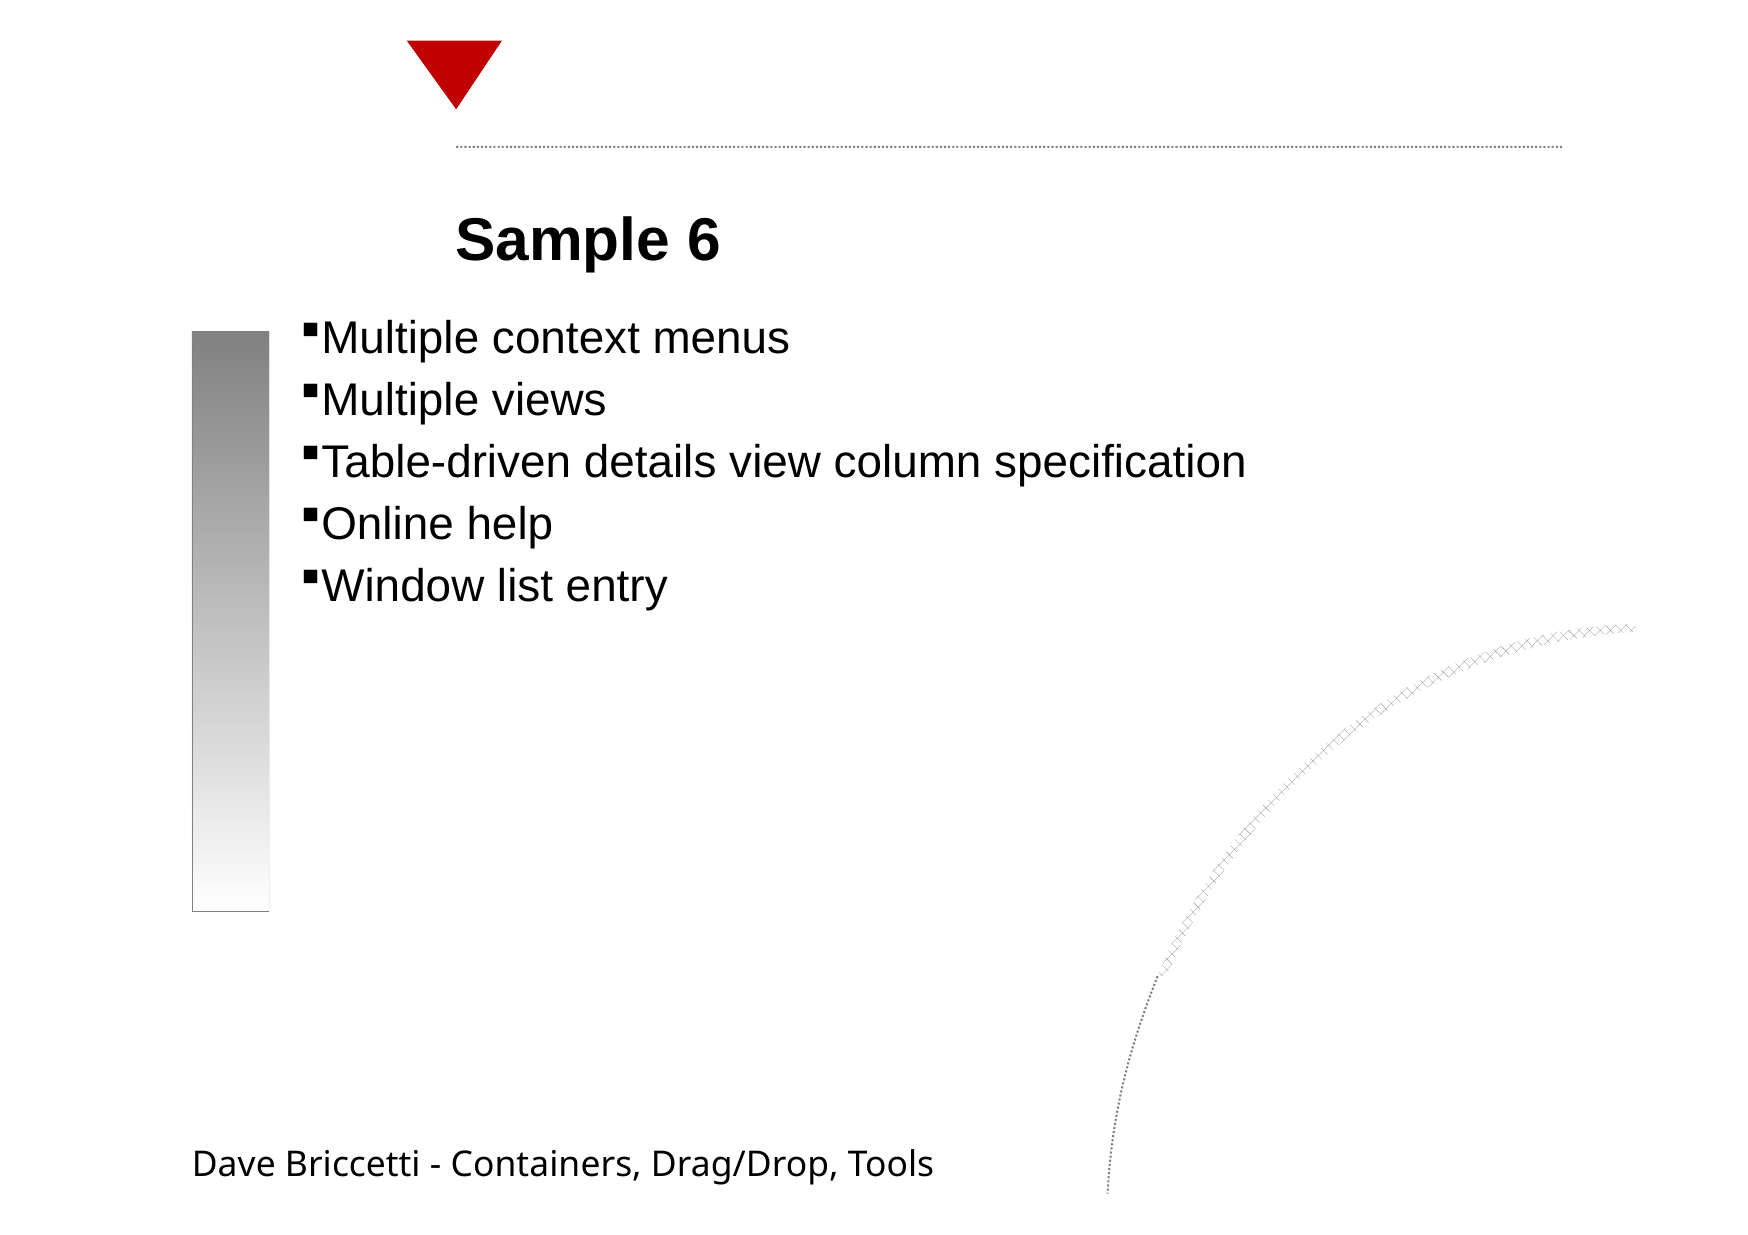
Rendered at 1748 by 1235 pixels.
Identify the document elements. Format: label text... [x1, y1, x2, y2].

text_box Sample 6 [455, 200, 1568, 273]
text_box [1112, 976, 1158, 1141]
text_box Multiple context menus Multiple views Table-driven details view column specification Online help Window list entry [300, 307, 1561, 611]
text_box [1157, 624, 1636, 977]
text_box Dave Briccetti - Containers, Drag/Drop, Tools [191, 1141, 1505, 1184]
text_box [406, 40, 503, 110]
text_box [191, 331, 270, 912]
